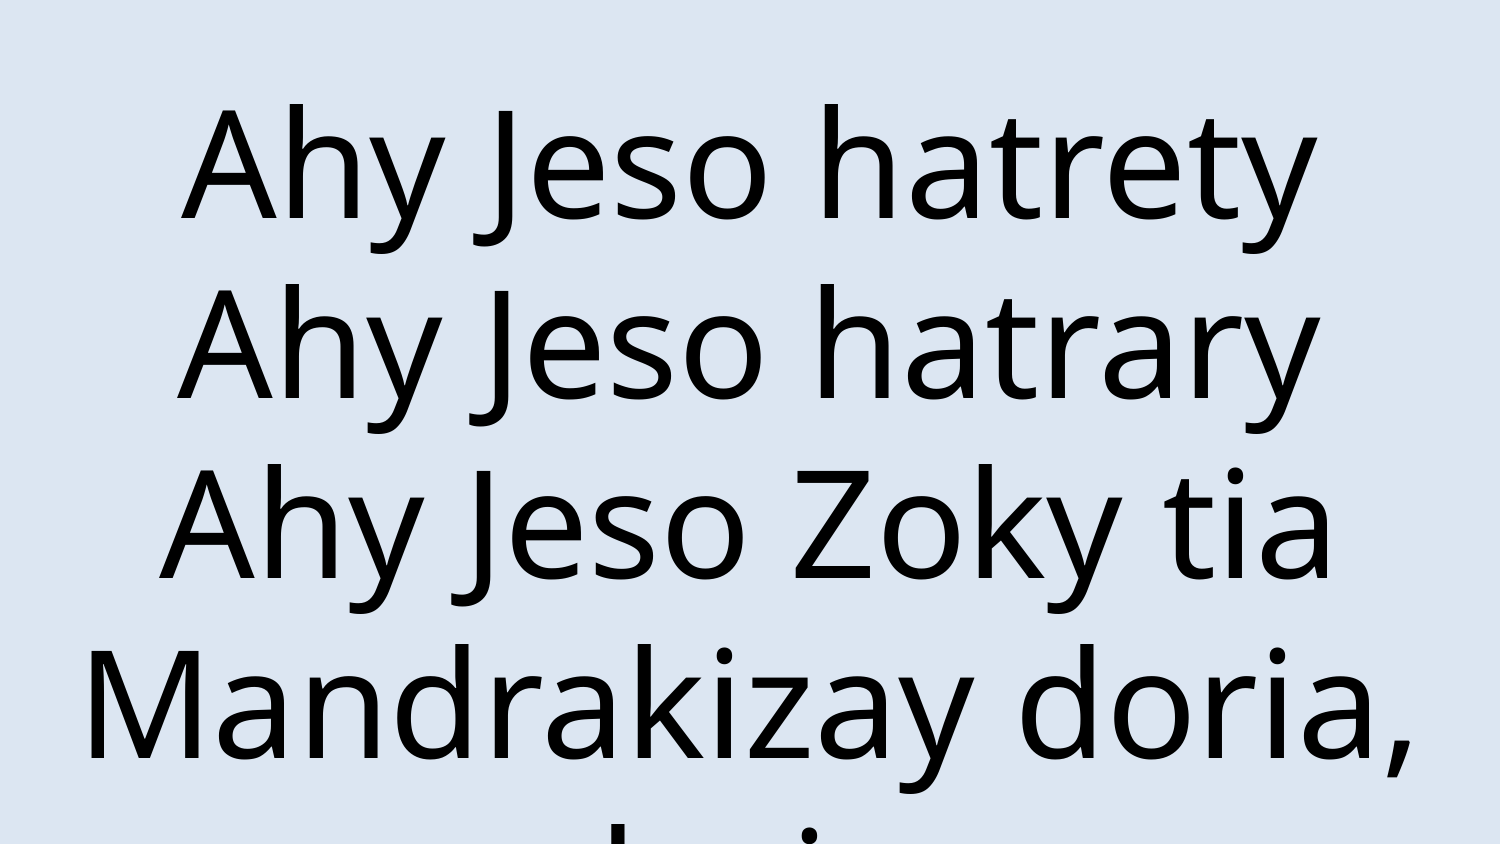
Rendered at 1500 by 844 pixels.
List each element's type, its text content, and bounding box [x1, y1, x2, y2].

text_box Ahy Jeso hatrety Ahy Jeso hatrary Ahy Jeso Zoky tia Mandrakizay doria, doria. [0, 61, 1500, 844]
